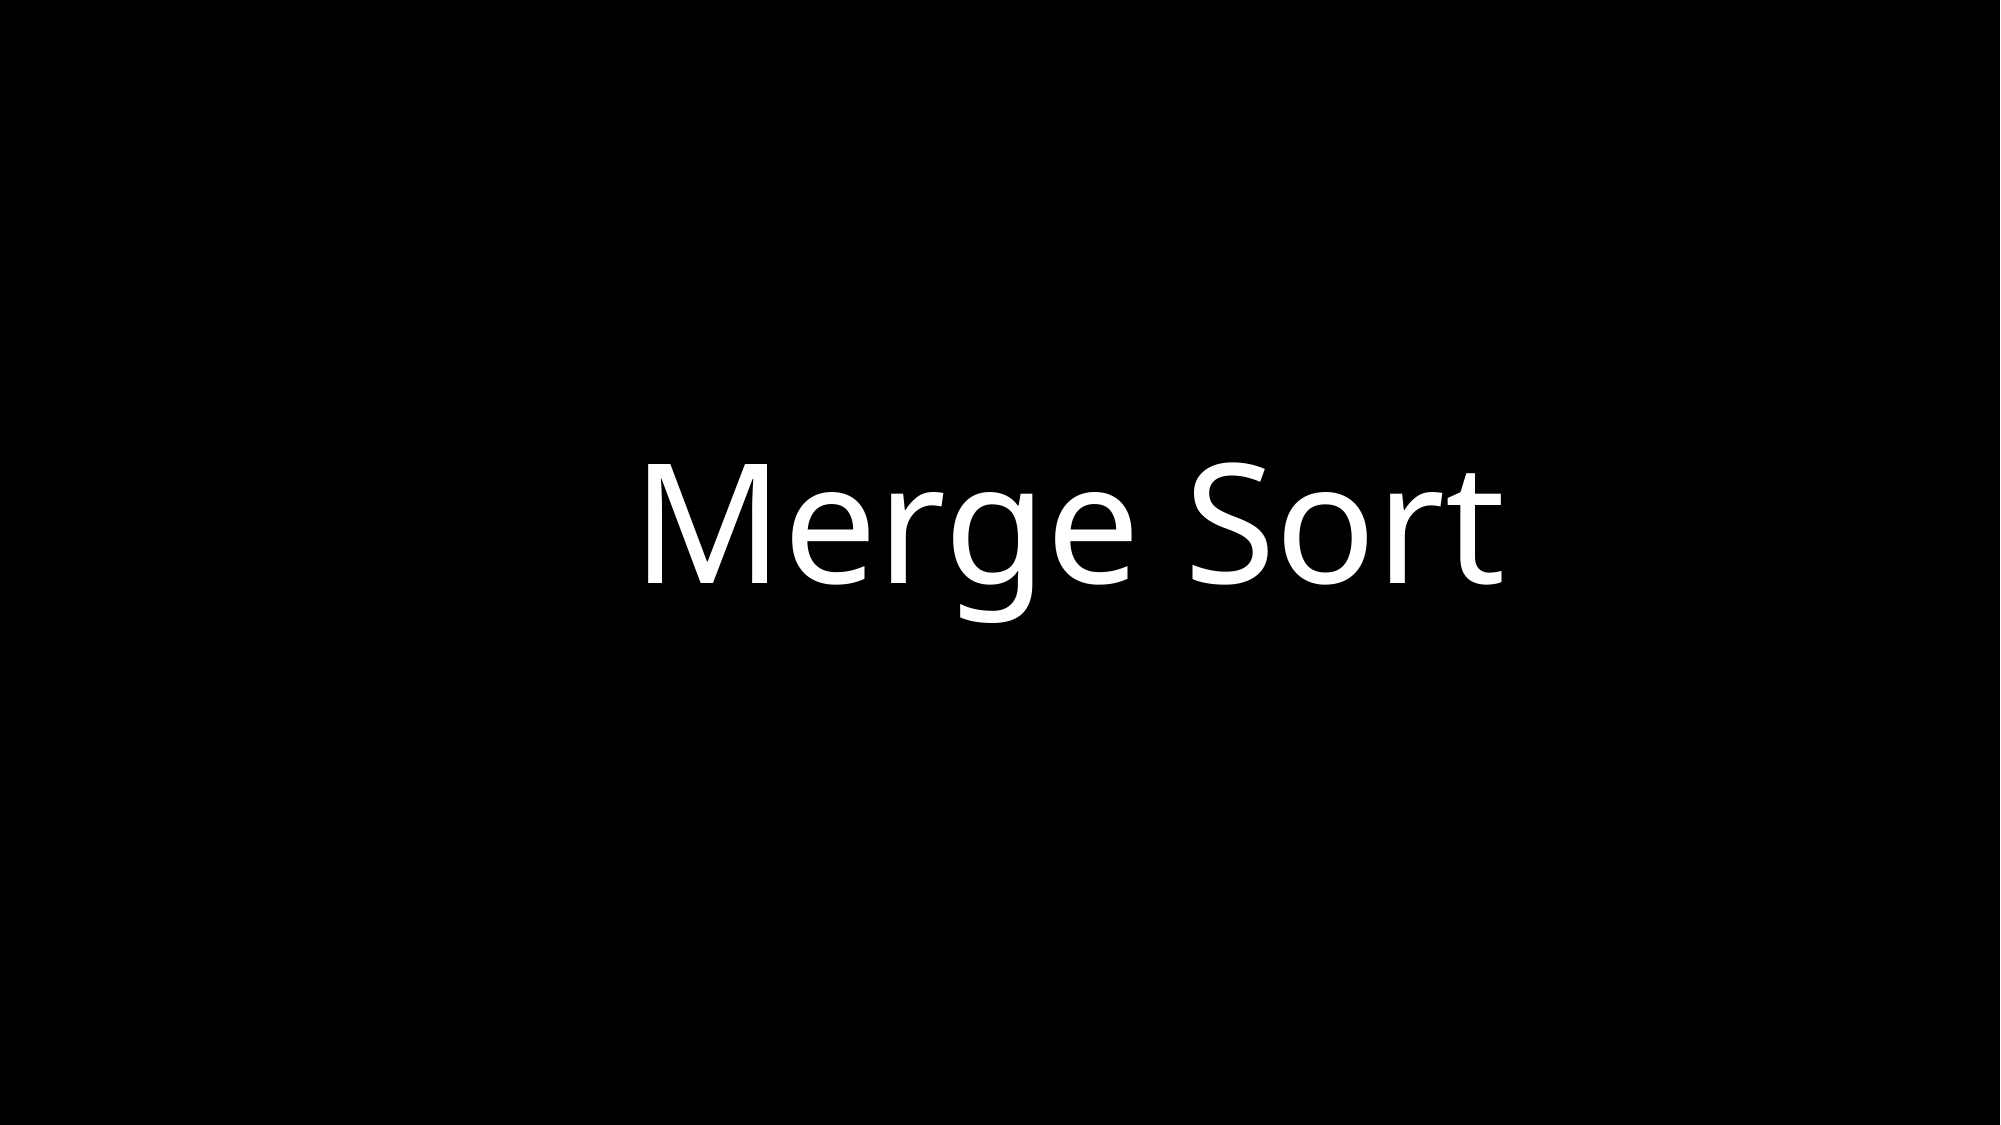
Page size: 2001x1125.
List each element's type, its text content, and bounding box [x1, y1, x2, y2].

text_box Merge Sort [321, 409, 1817, 625]
